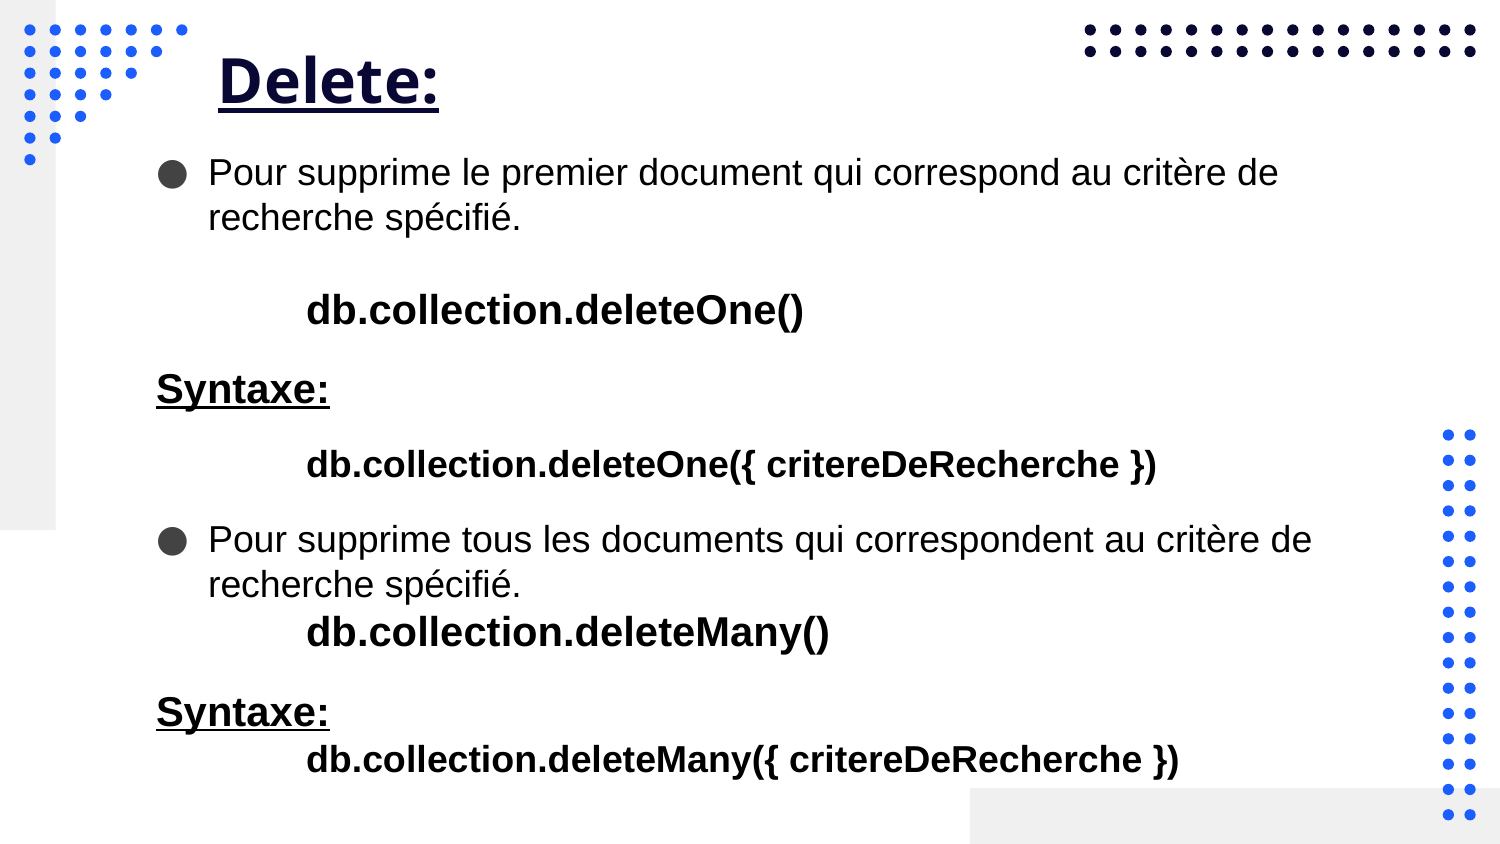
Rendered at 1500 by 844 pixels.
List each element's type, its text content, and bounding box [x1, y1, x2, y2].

title Delete: [118, 25, 539, 132]
list Pour supprime le premier document qui correspond au critère de recherche spécifié. db.collection.deleteOne() Syntaxe: db.collection.deleteOne({ critereDeRecherche }) Pour supprime tous les documents qui correspondent au critère de recherche spécifié. db.collection.deleteMany() Syntaxe: db.collection.deleteMany({ critereDeRecherche }) [118, 132, 1382, 756]
